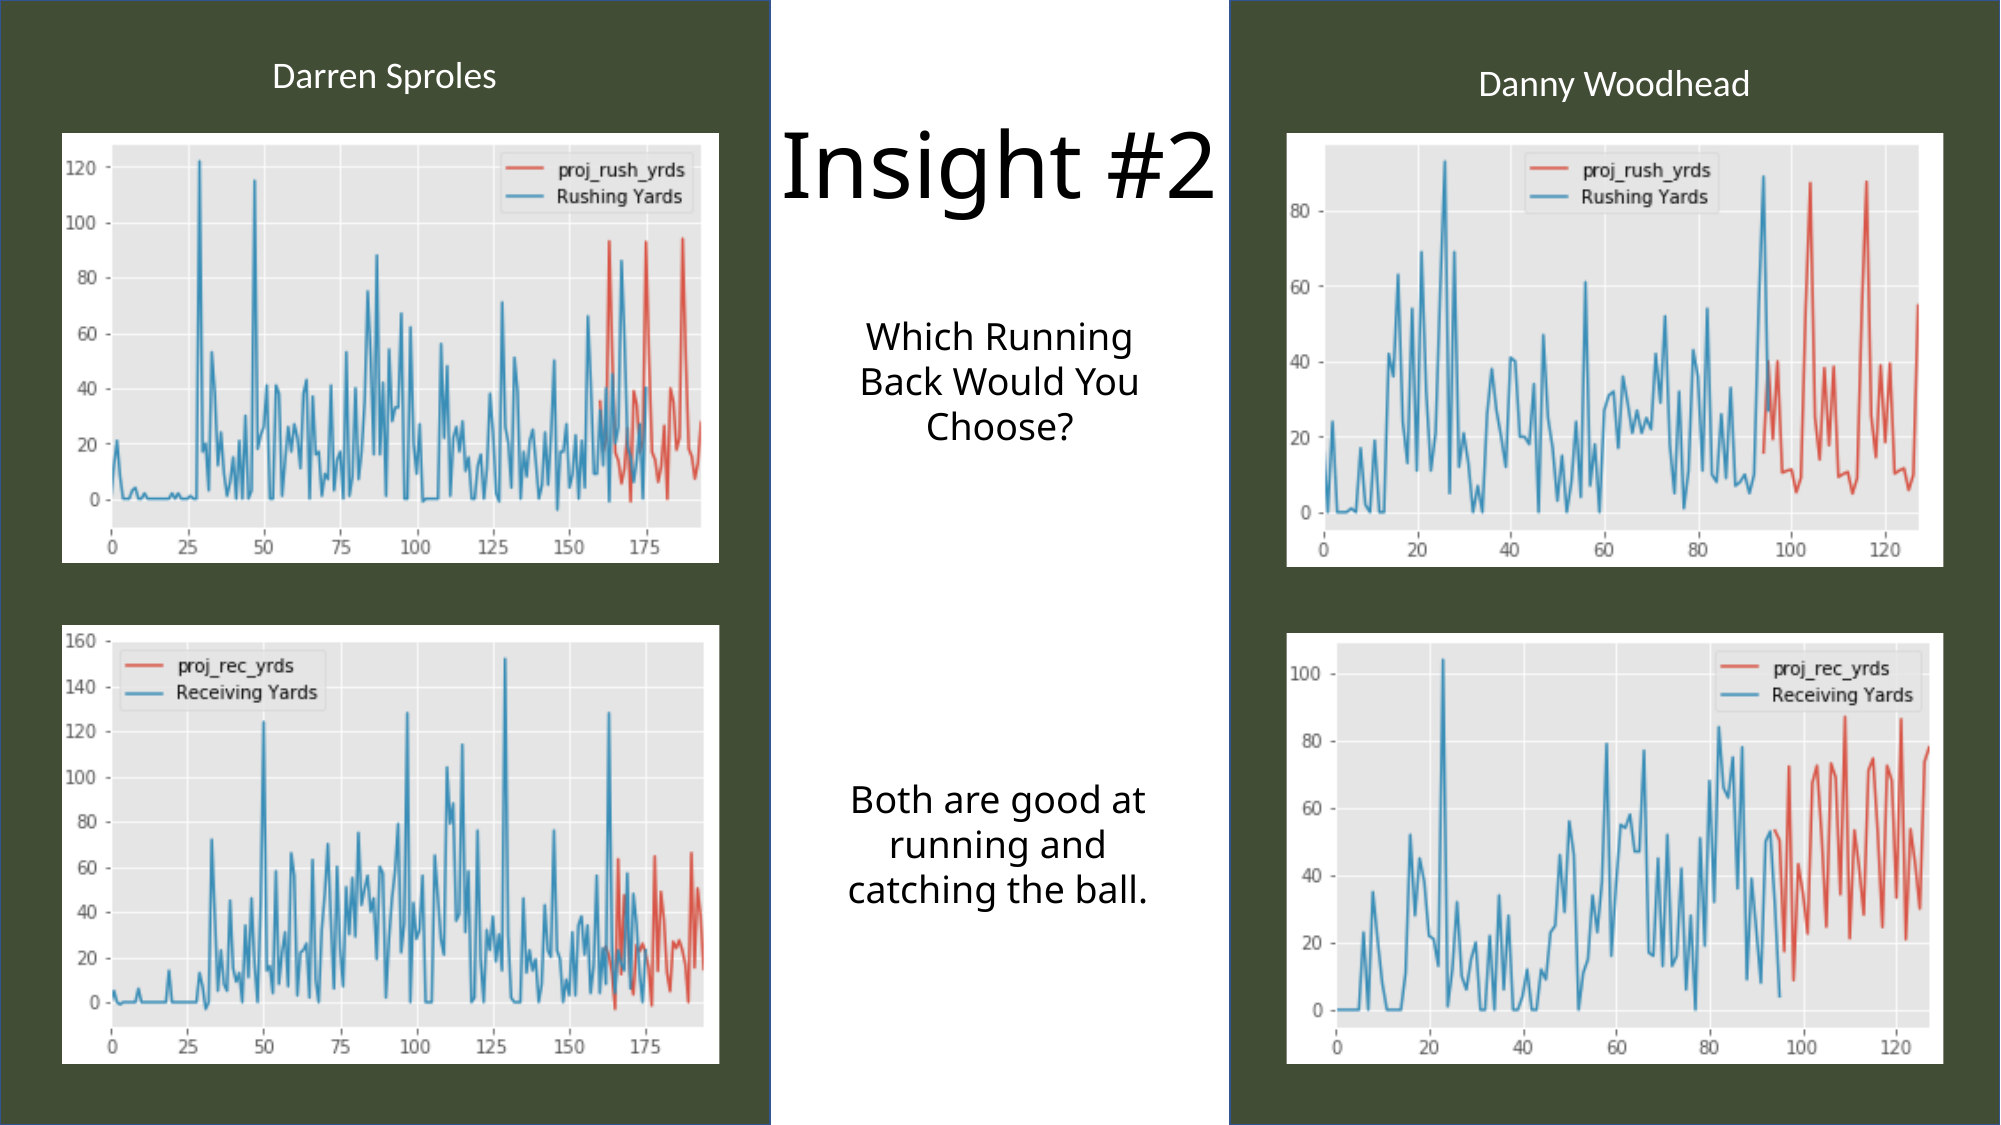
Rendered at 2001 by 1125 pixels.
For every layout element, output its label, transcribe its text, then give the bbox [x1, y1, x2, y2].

text_box Danny Woodhead [1463, 51, 1767, 112]
picture [62, 133, 720, 563]
text_box [1229, 0, 2000, 1125]
text_box [0, 0, 771, 1125]
title Insight #2 [137, 59, 1229, 278]
picture [1286, 633, 1944, 1064]
text_box Darren Sproles [257, 44, 513, 104]
text_box Both are good at running and catching the ball. [817, 768, 1179, 919]
picture [1286, 133, 1944, 567]
picture [62, 625, 720, 1064]
text_box Which Running Back Would You Choose? [821, 305, 1179, 456]
